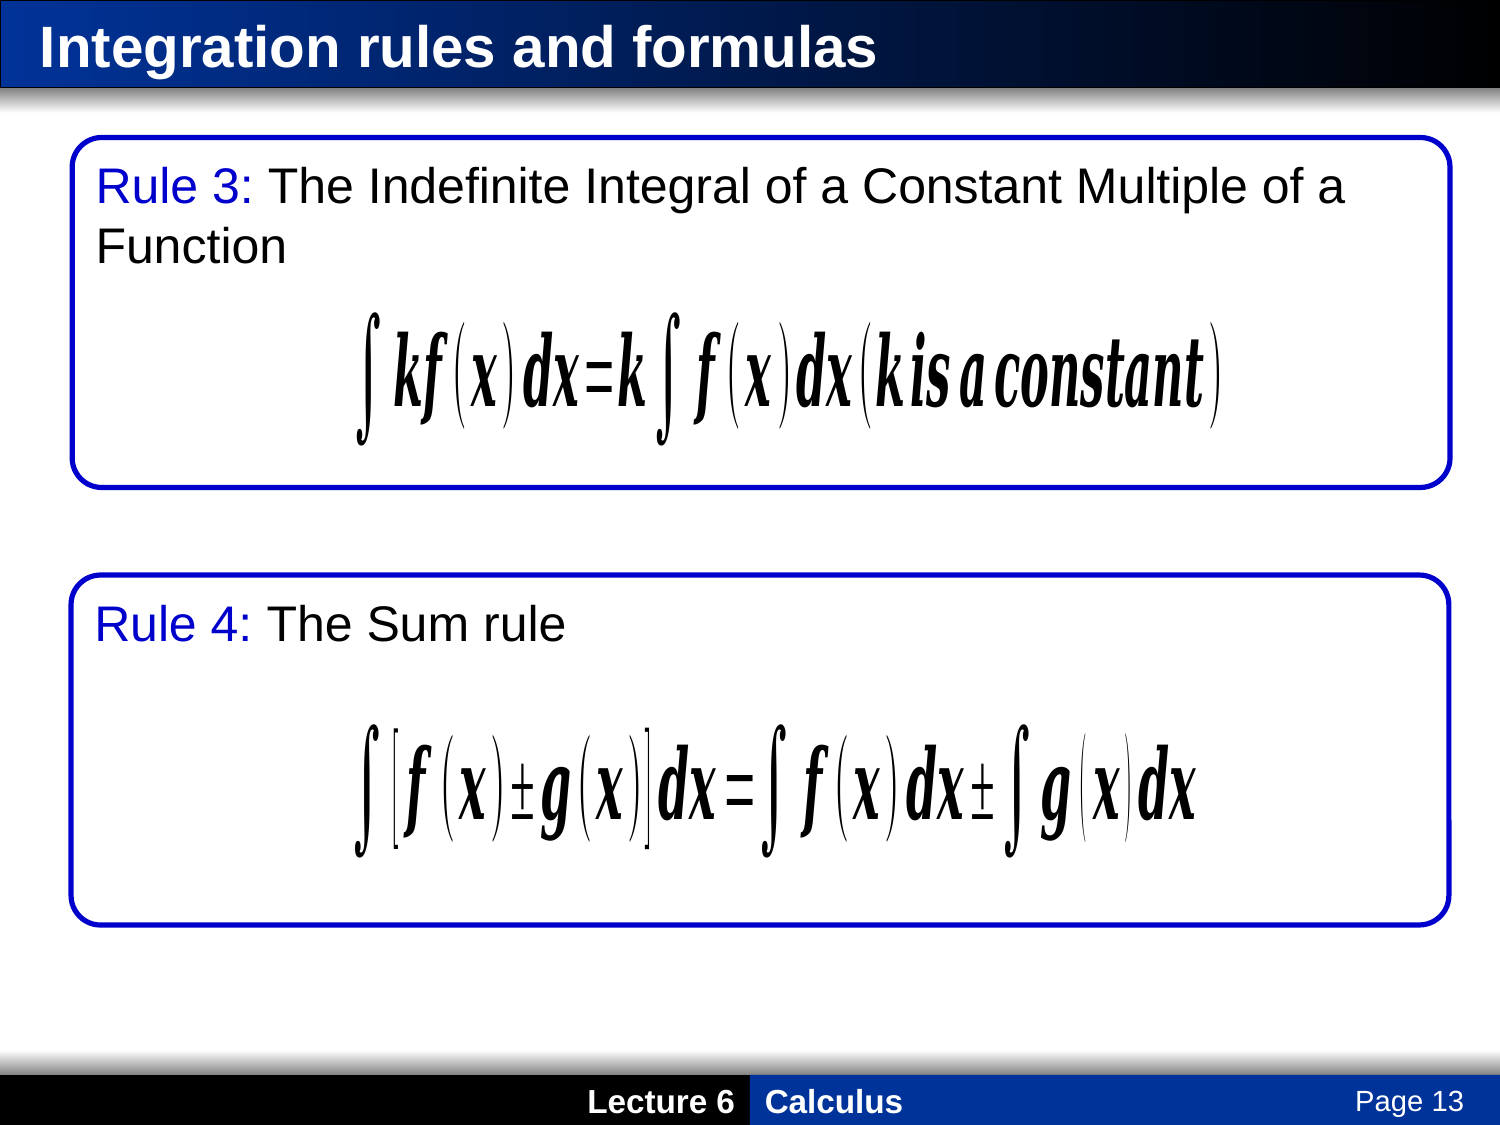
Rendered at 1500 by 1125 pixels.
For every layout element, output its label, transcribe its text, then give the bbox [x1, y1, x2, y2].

title Integration rules and formulas [24, 12, 1500, 75]
text_box Rule 4: The Sum rule [71, 575, 1449, 926]
text_box Rule 3: The Indefinite Integral of a Constant Multiple of a Function [72, 137, 1451, 488]
slide_number Page 13 [1337, 1074, 1488, 1125]
